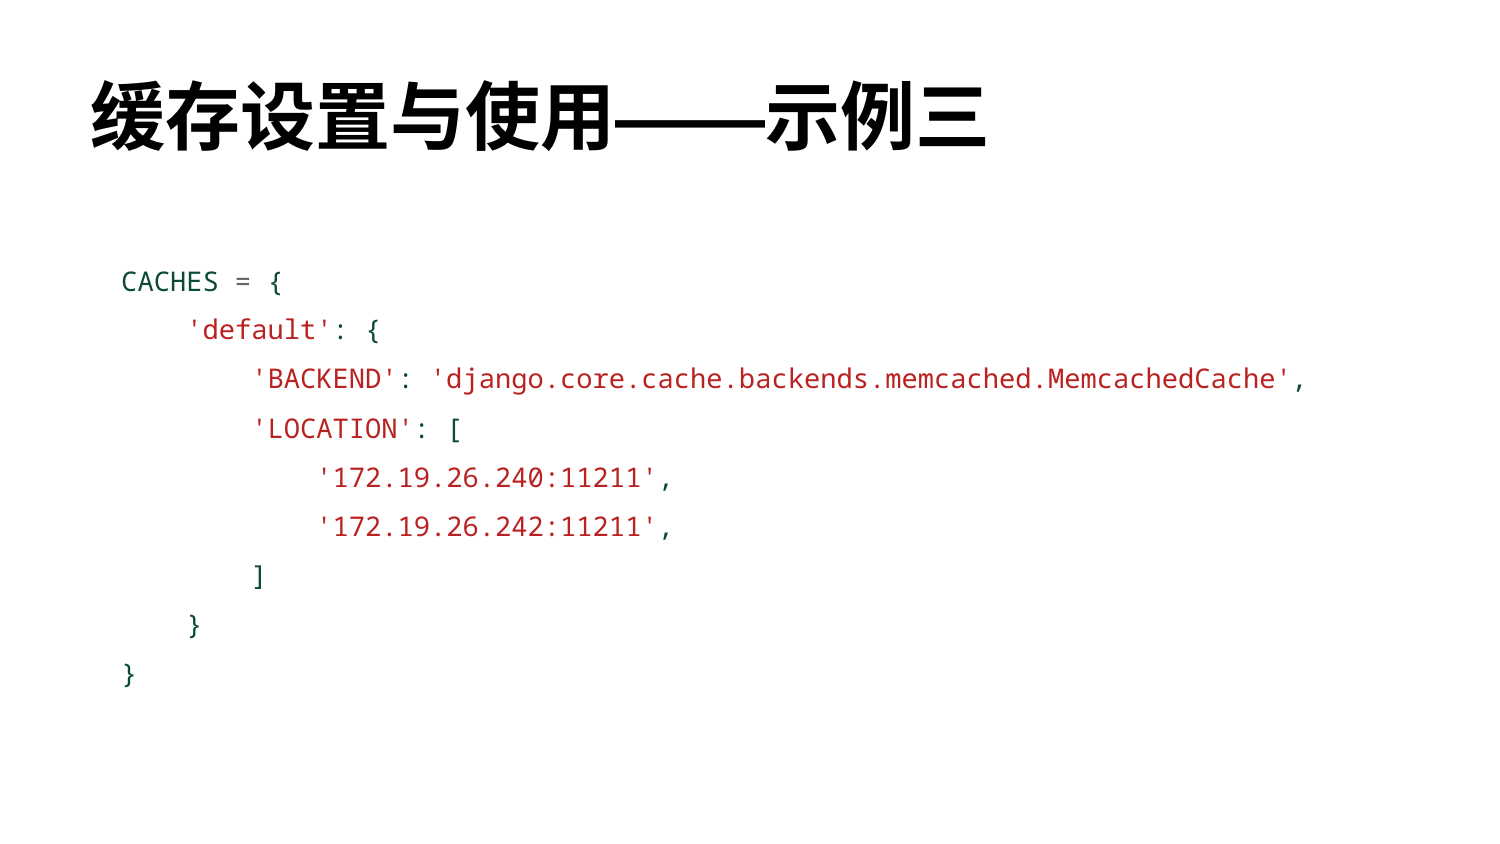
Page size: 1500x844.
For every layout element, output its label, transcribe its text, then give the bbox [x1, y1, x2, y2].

title 缓存设置与使用——示例三 [75, 33, 1425, 175]
list CACHES = { 'default': { 'BACKEND': 'django.core.cache.backends.memcached.MemcachedCache', 'LOCATION': [ '172.19.26.240:11211', '172.19.26.242:11211', ] } } [75, 232, 1425, 703]
